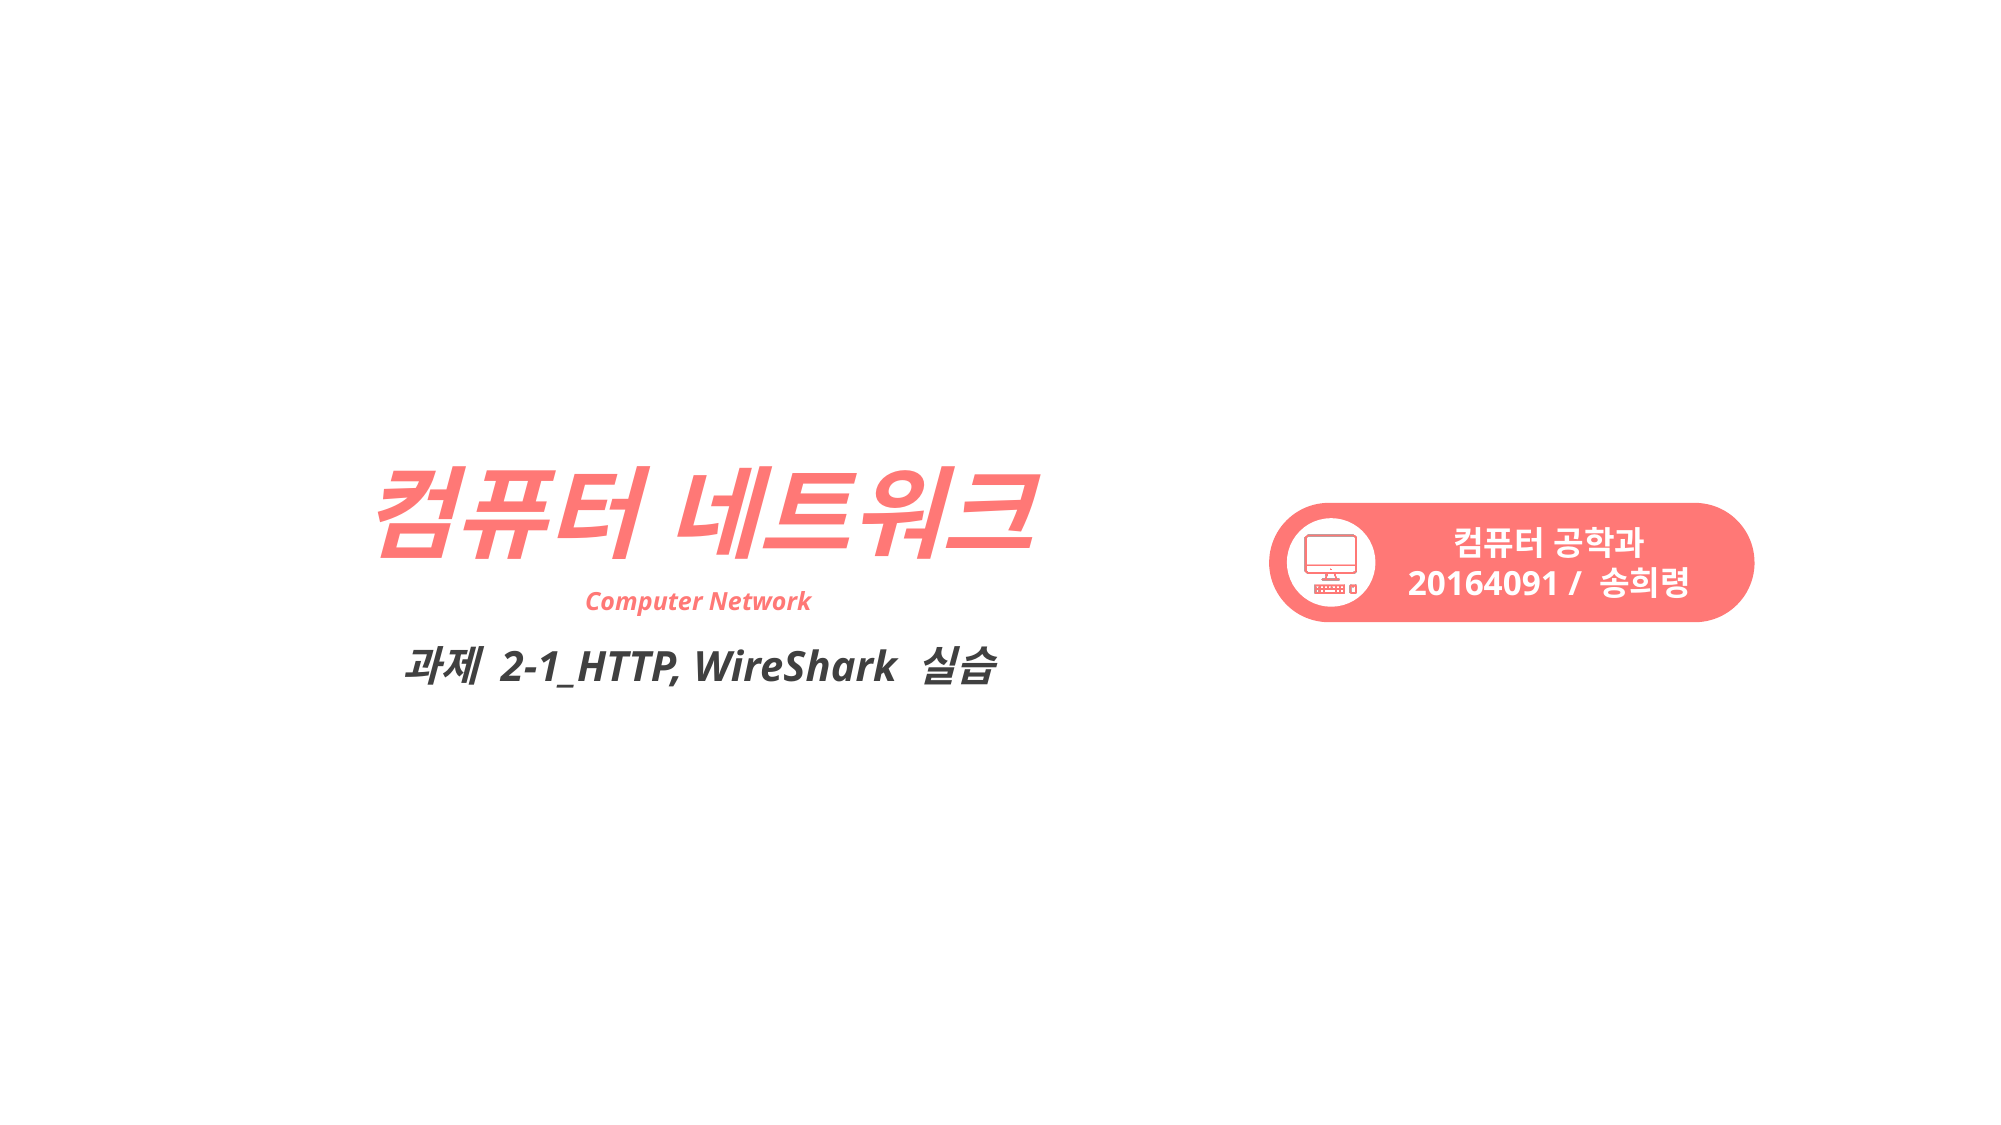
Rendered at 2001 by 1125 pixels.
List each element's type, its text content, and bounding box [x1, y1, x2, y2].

text_box [1285, 517, 1377, 595]
text_box [1300, 596, 1362, 608]
picture [1298, 532, 1363, 596]
text_box 컴퓨터 공학과 20164091 / 송희령 [1268, 501, 1756, 624]
text_box 컴퓨터 네트워크 Computer Network 과제 2-1_HTTP, WireShark 실습 [188, 383, 1209, 698]
